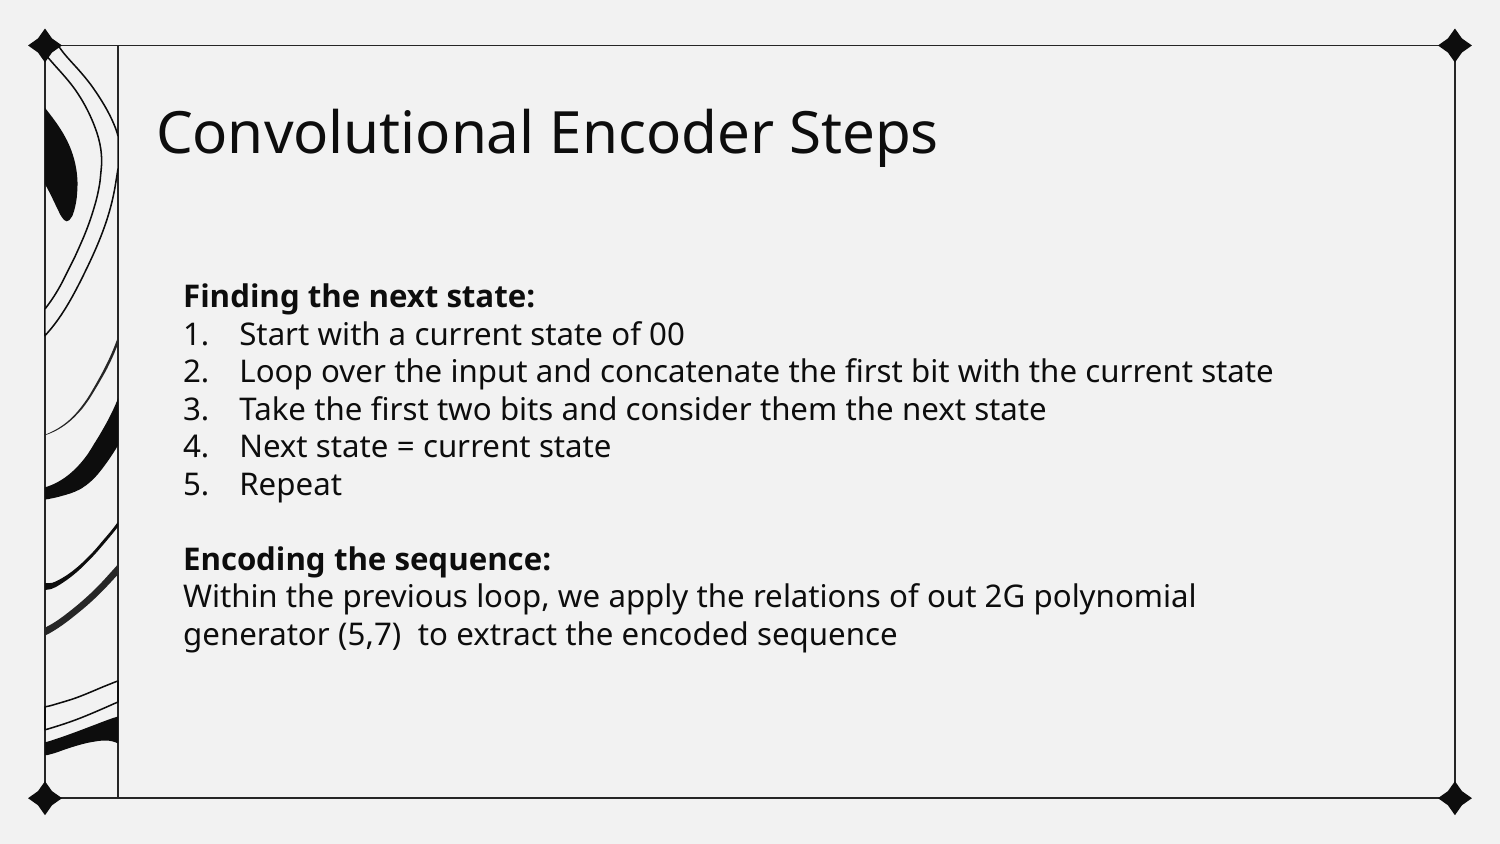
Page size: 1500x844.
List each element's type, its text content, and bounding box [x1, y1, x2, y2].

title Convolutional Encoder Steps [141, 79, 1359, 235]
text_box Finding the next state: Start with a current state of 00 Loop over the input and concatenate the first bit with the current state Take the first two bits and consider them the next state Next state = current state Repeat Encoding the sequence: Within the previous loop, we apply the relations of out 2G polynomial generator (5,7) to extract the encoded sequence [146, 269, 1354, 659]
